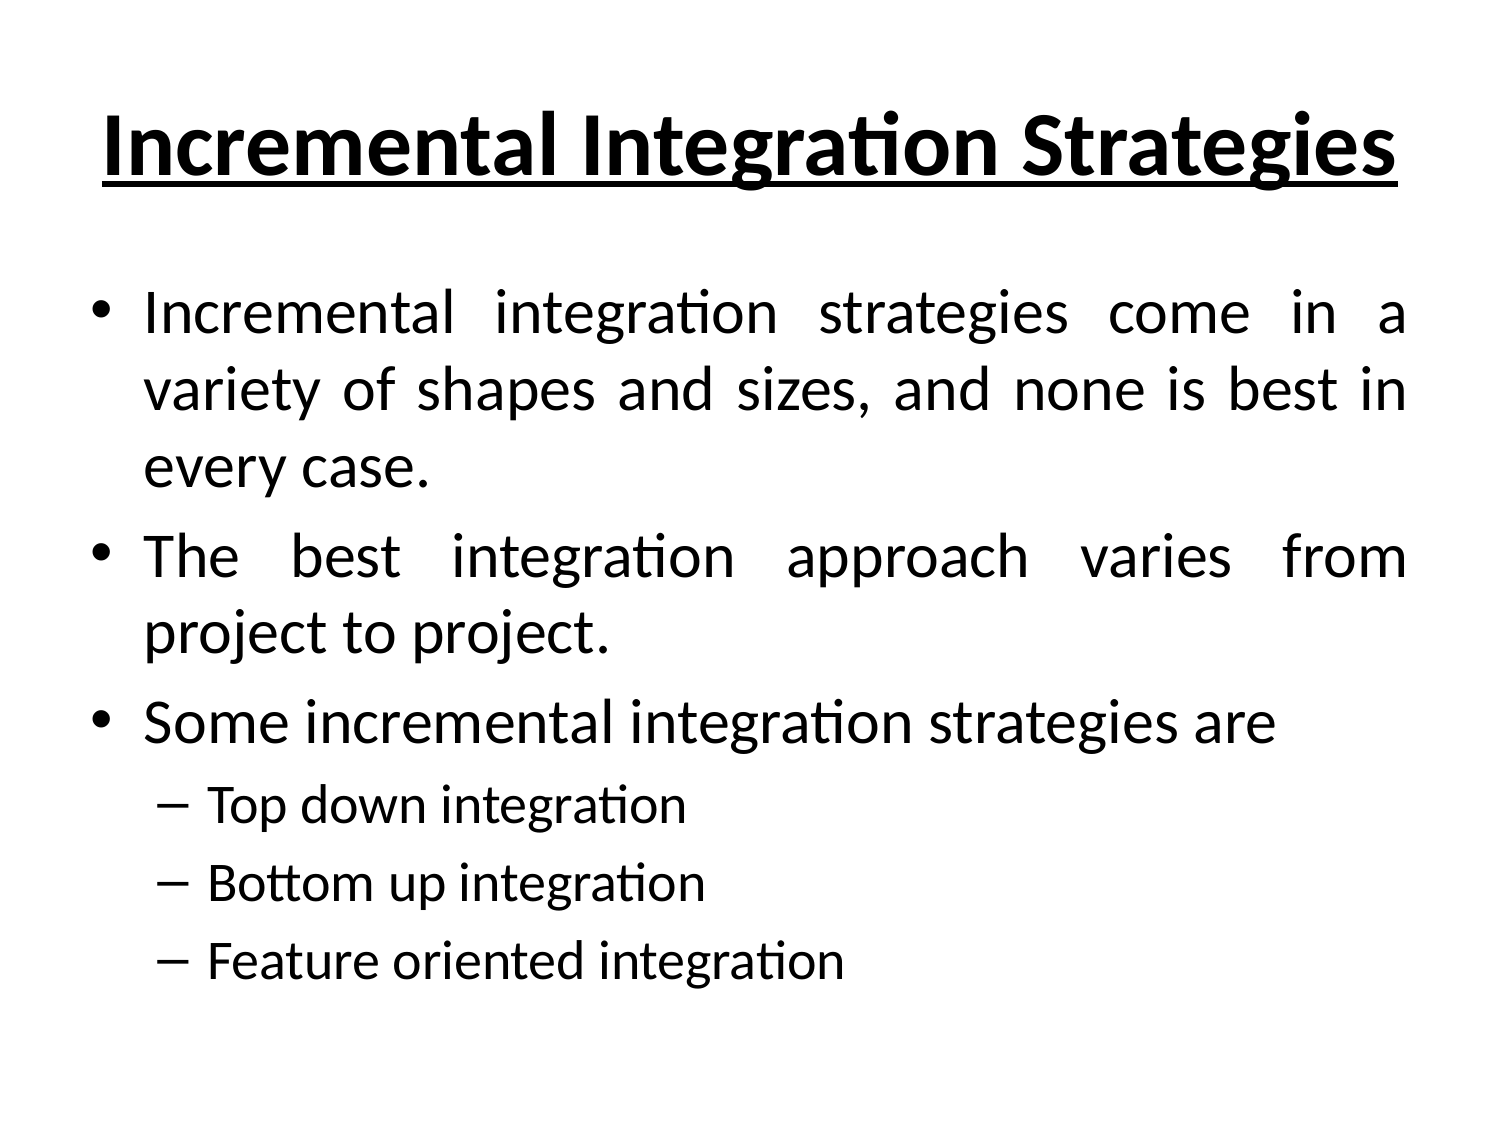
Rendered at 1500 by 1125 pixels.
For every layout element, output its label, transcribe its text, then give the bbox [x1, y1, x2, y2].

list Incremental integration strategies come in a variety of shapes and sizes, and none is best in every case. The best integration approach varies from project to project. Some incremental integration strategies are Top down integration Bottom up integration Feature oriented integration [75, 262, 1425, 1005]
title Incremental Integration Strategies [75, 45, 1425, 233]
